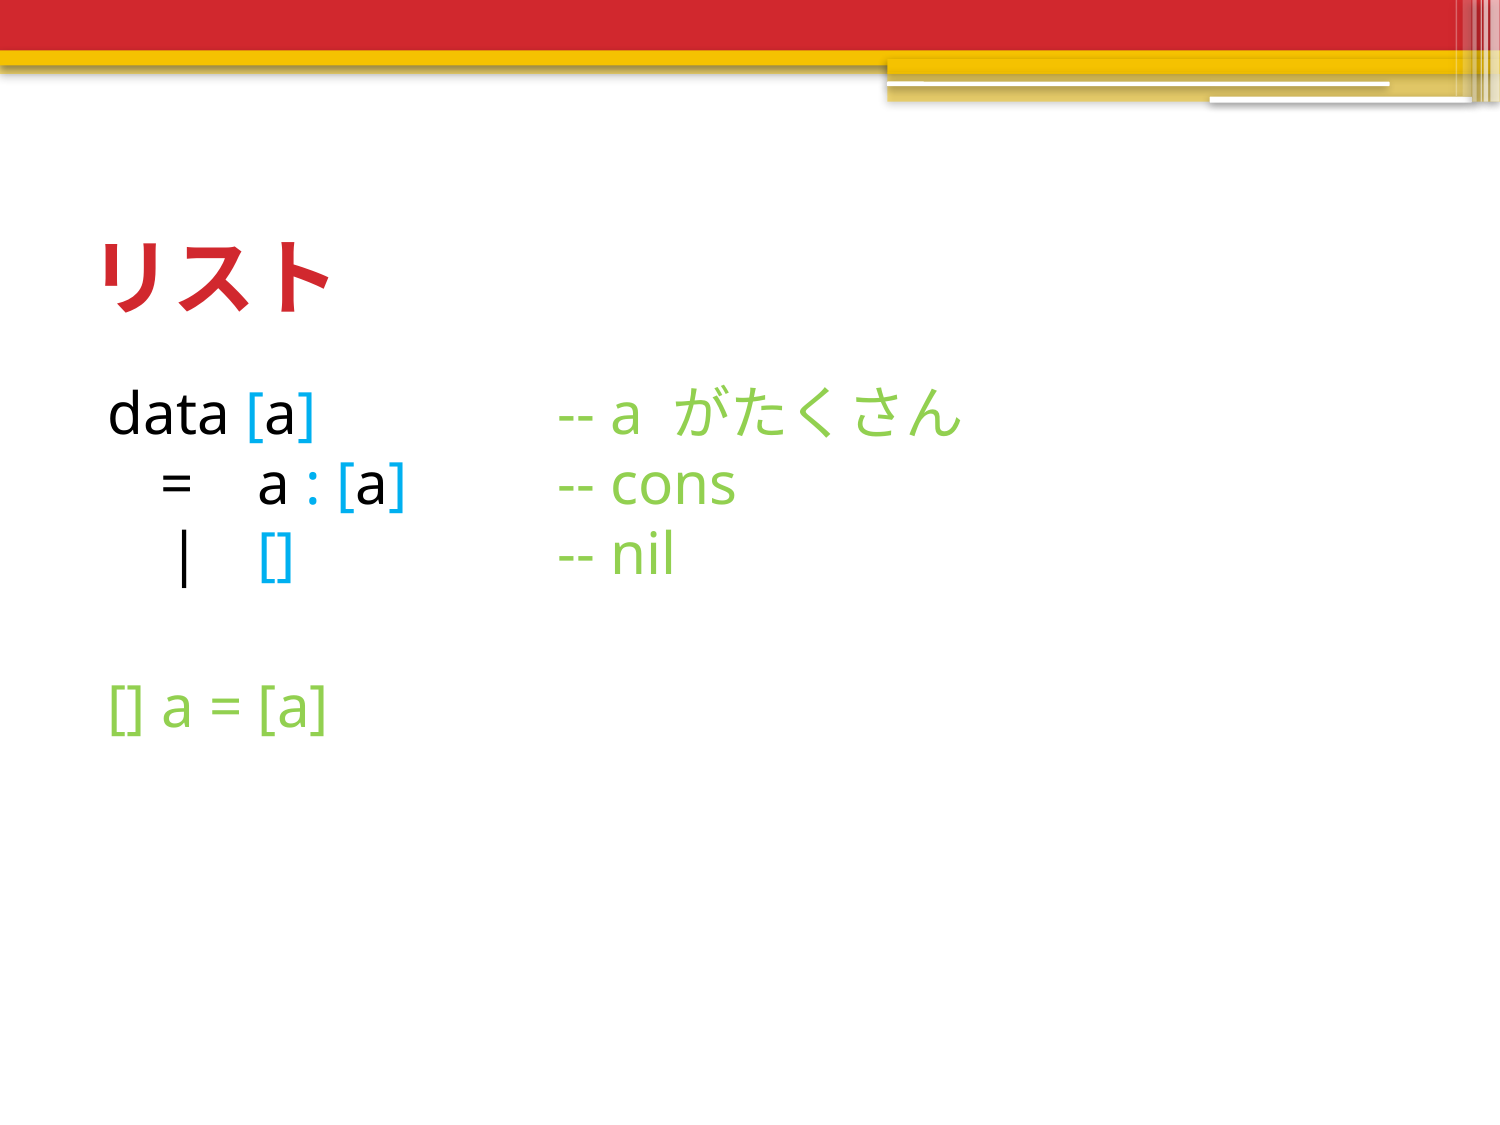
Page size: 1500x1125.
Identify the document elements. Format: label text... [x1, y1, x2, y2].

title リスト [75, 187, 1425, 363]
list data [a] -- a がたくさん = a : [a] -- cons | [] -- nil [] a = [a] [75, 368, 1425, 1079]
